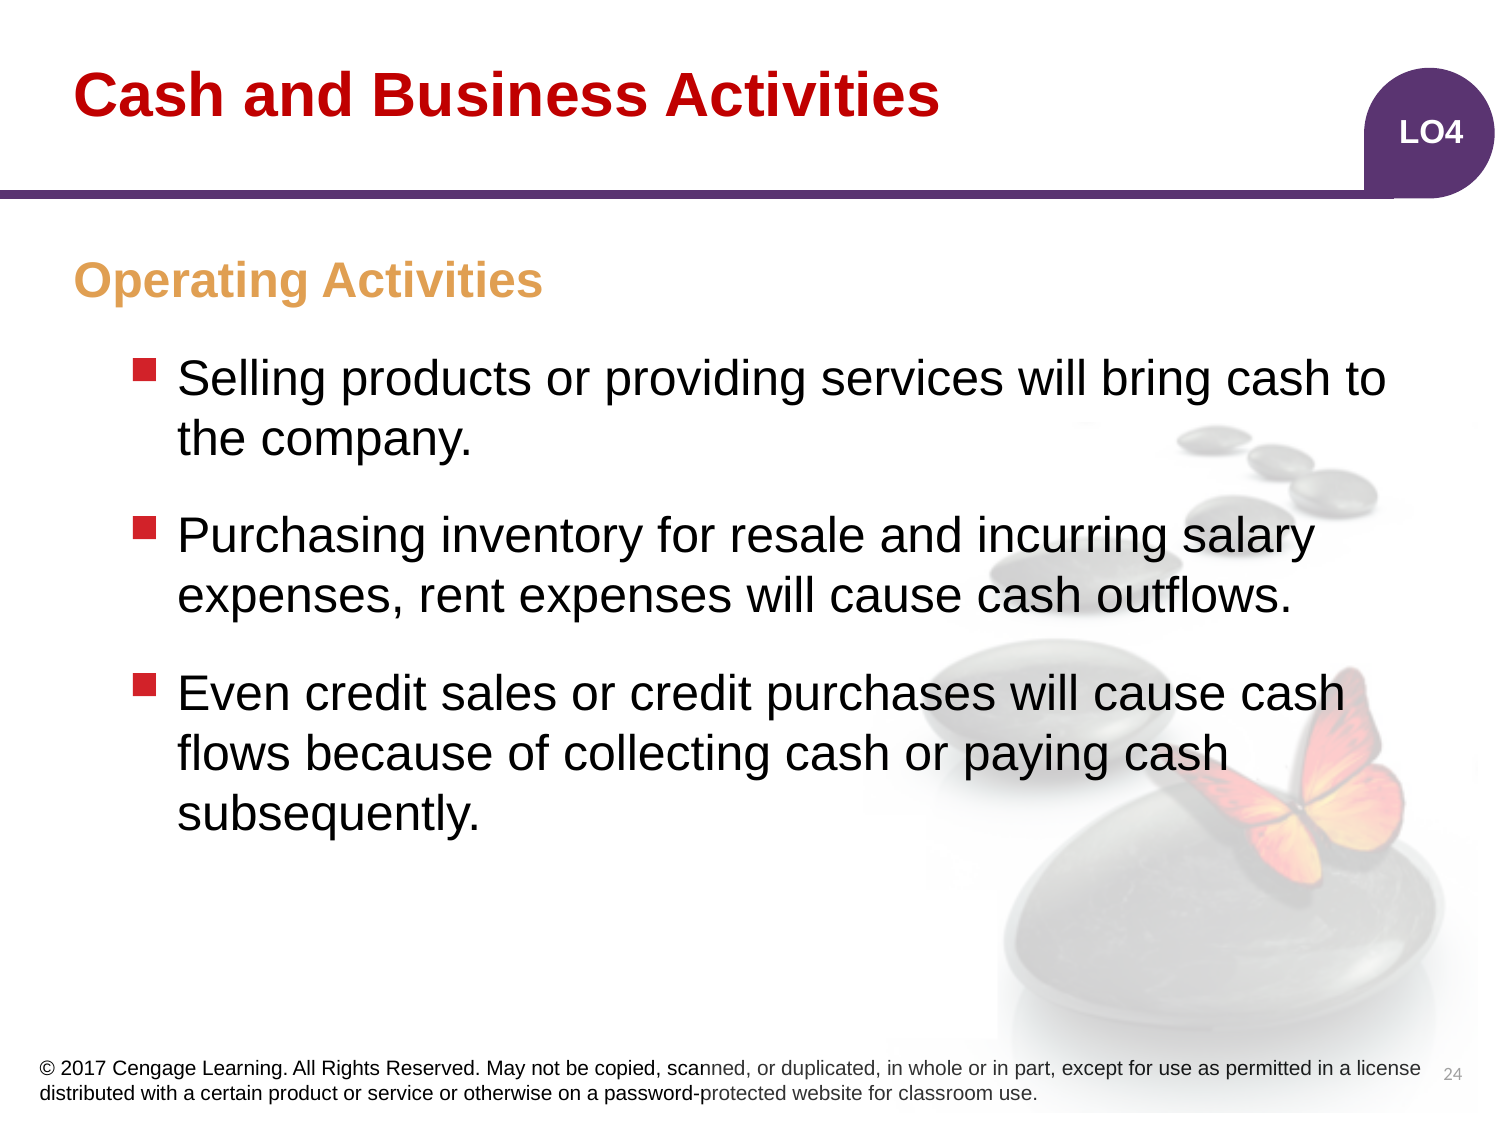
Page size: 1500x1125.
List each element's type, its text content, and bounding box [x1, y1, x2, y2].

picture [1084, 1064, 1093, 1075]
picture [793, 1064, 802, 1075]
picture [976, 1089, 991, 1100]
picture [758, 1064, 768, 1075]
picture [757, 1087, 763, 1100]
picture [1038, 1062, 1050, 1075]
picture [1117, 1062, 1123, 1075]
picture [999, 1089, 1008, 1100]
picture [998, 1064, 1007, 1075]
picture [868, 1085, 874, 1100]
picture [864, 1060, 873, 1075]
picture [946, 1089, 952, 1100]
picture [819, 1085, 829, 1100]
picture [936, 1089, 945, 1100]
picture [965, 1089, 975, 1100]
picture [831, 1089, 840, 1100]
picture [748, 1089, 757, 1100]
picture [730, 1087, 736, 1100]
picture [704, 1089, 711, 1100]
picture [1128, 1060, 1134, 1075]
list Operating Activities Selling products or providing services will bring cash to the company. Purchasing inventory for resale and incurring salary expenses, rent expenses will cause cash outflows. Even credit sales or credit purchases will cause cash flows because of collecting cash or paying cash subsequently. [58, 240, 1439, 1014]
picture [953, 1089, 963, 1100]
picture [892, 1064, 901, 1075]
picture [969, 1064, 979, 1075]
picture [908, 1064, 923, 1075]
text_box LO4 [1384, 102, 1479, 158]
picture [875, 1089, 885, 1100]
picture [924, 1060, 933, 1075]
picture [1021, 1089, 1031, 1100]
picture [899, 1089, 908, 1100]
picture [952, 1064, 962, 1075]
picture [836, 1064, 847, 1075]
picture [914, 1089, 934, 1100]
picture [1062, 1064, 1072, 1075]
picture [1074, 1064, 1083, 1075]
picture [846, 1062, 852, 1075]
picture [845, 1087, 851, 1100]
title Cash and Business Activities [58, 40, 1365, 152]
picture [792, 1089, 807, 1100]
picture [1095, 1064, 1105, 1075]
picture [936, 1064, 946, 1075]
picture [782, 1060, 791, 1075]
picture [1135, 1064, 1139, 1075]
slide_number 24 [1139, 1042, 1478, 1103]
picture [769, 1064, 775, 1075]
picture [1011, 1089, 1020, 1100]
picture [980, 1064, 986, 1075]
picture [719, 1089, 729, 1100]
picture [712, 1089, 718, 1100]
picture [736, 1089, 746, 1100]
picture [764, 1089, 774, 1100]
picture [852, 1089, 862, 1100]
picture [704, 1064, 709, 1075]
picture [853, 1064, 863, 1075]
picture [723, 1064, 733, 1075]
picture [1015, 1064, 1025, 1079]
picture [808, 1089, 818, 1100]
picture [886, 1089, 892, 1100]
picture [1026, 1064, 1037, 1075]
picture [825, 1064, 834, 1075]
picture [712, 1064, 721, 1075]
picture [776, 1085, 785, 1100]
picture [805, 1064, 815, 1079]
picture [1106, 1064, 1116, 1079]
picture [734, 1060, 743, 1075]
